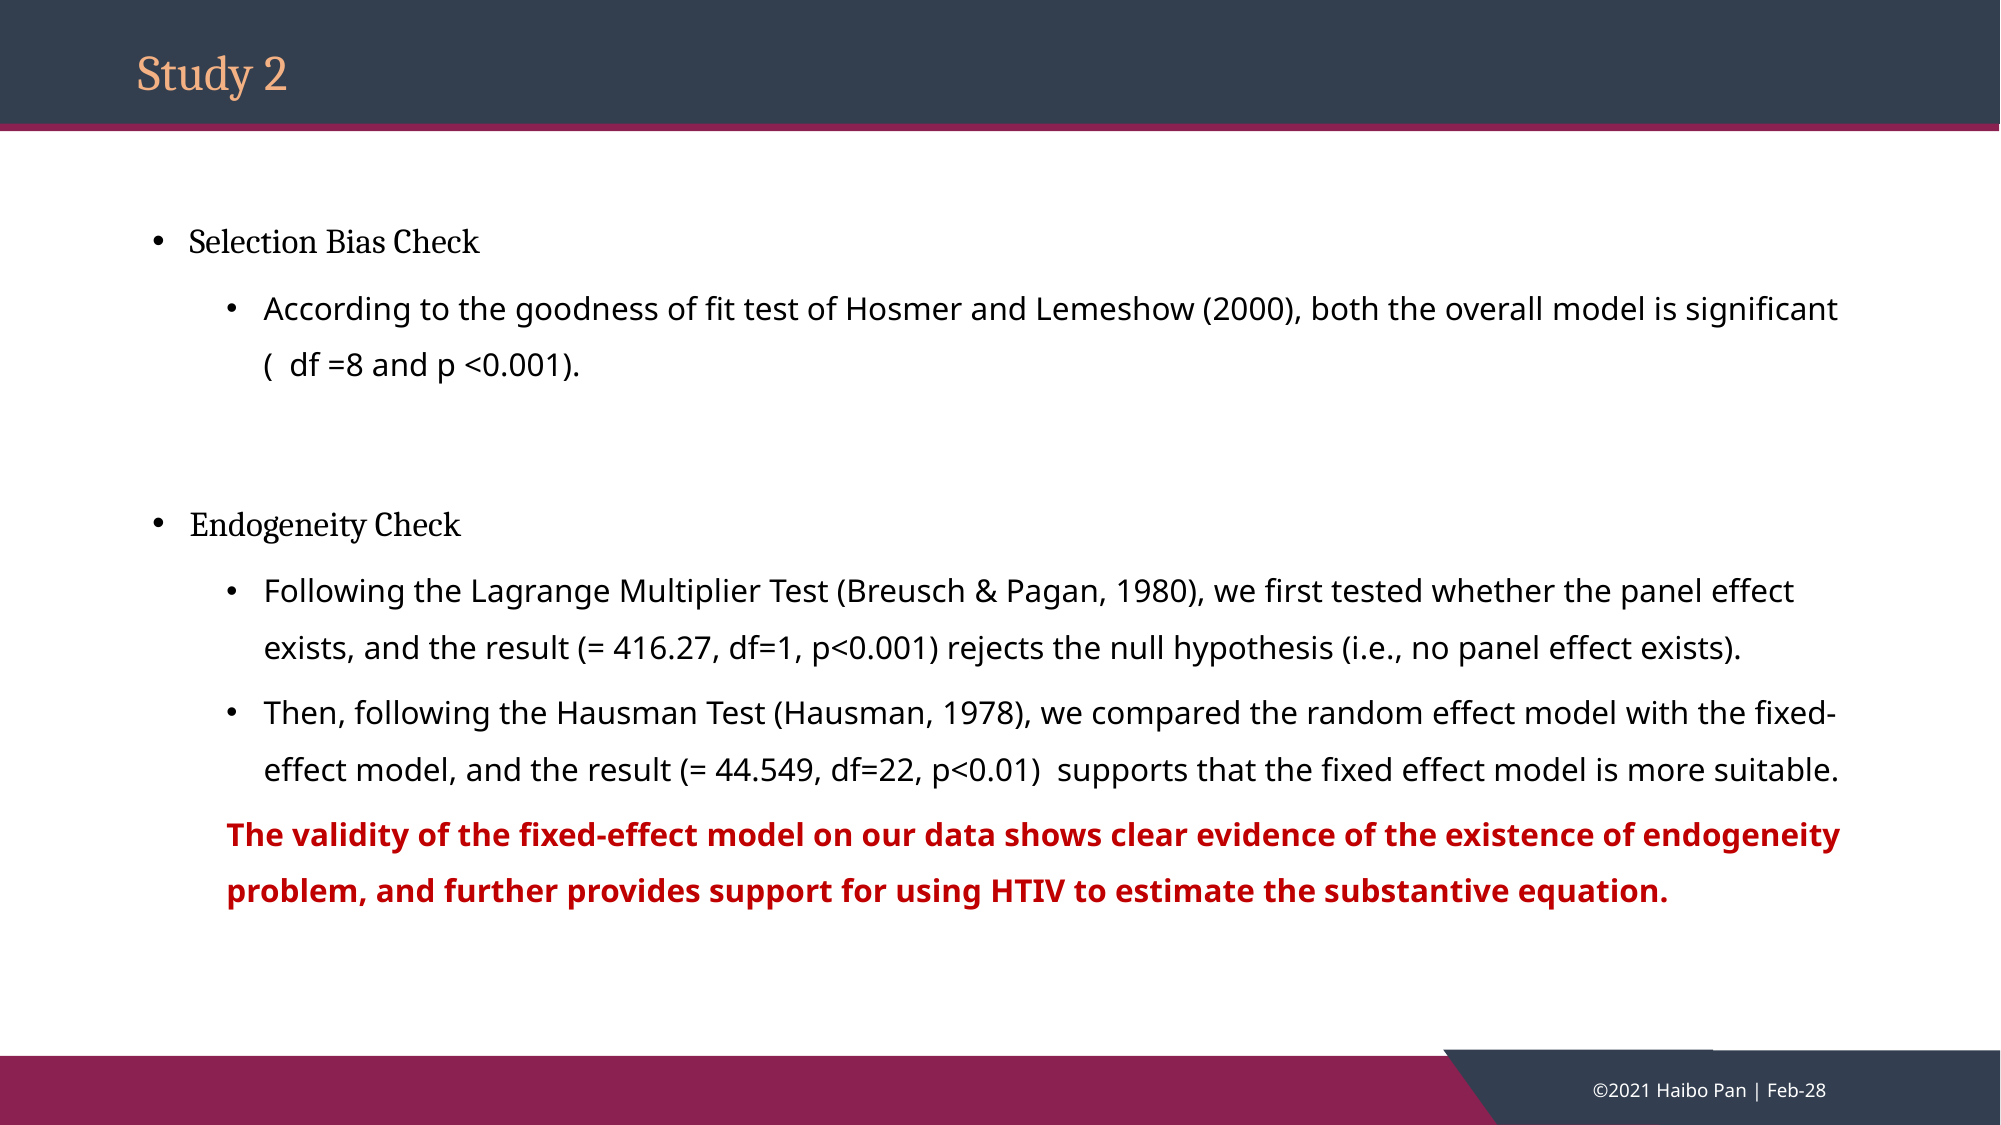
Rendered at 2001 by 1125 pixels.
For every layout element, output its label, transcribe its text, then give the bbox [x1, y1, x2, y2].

title Study 2 [122, 2, 1848, 147]
